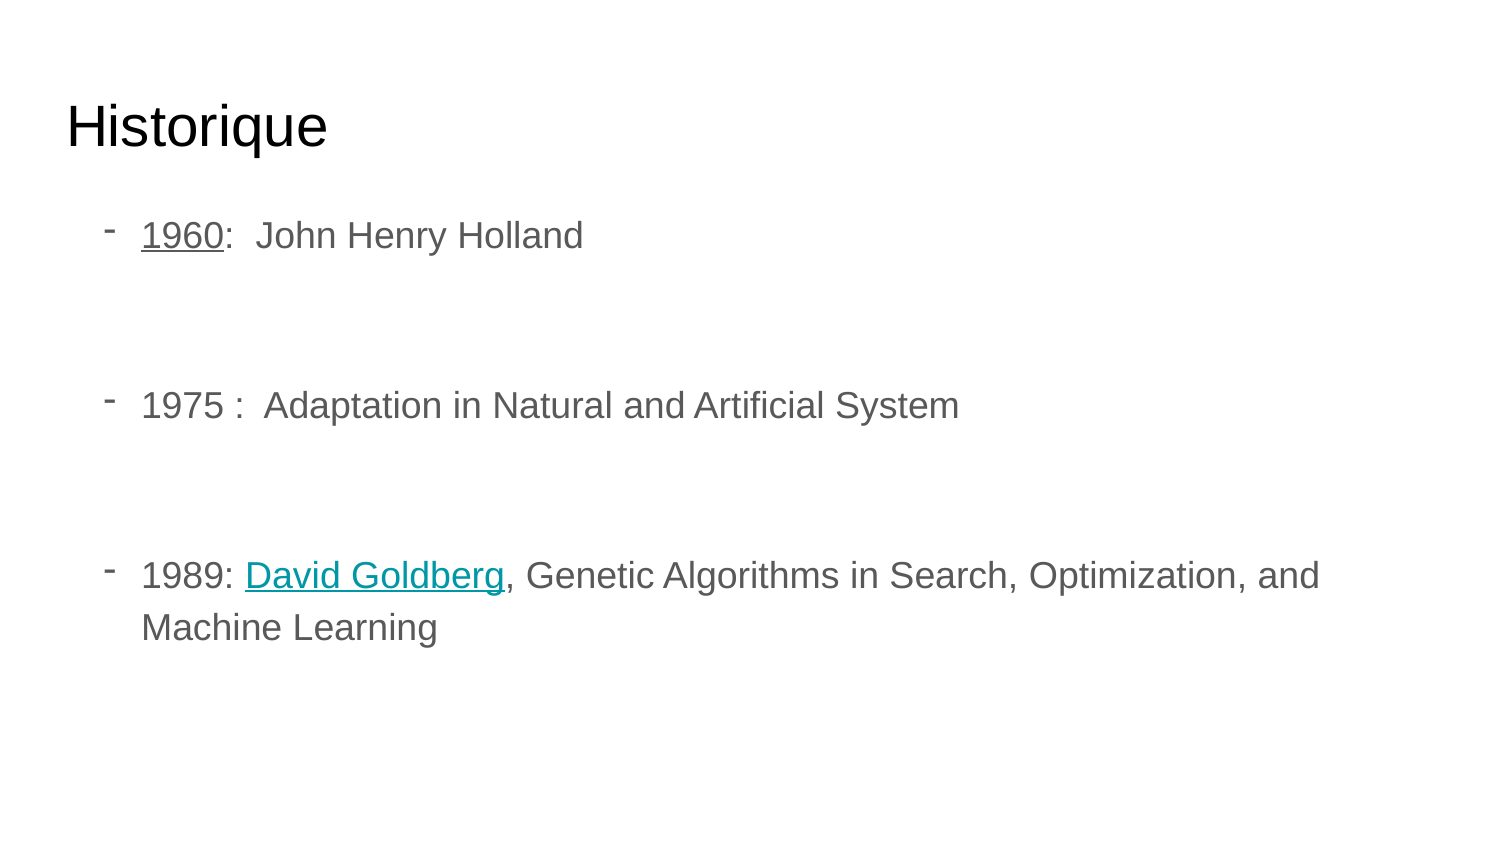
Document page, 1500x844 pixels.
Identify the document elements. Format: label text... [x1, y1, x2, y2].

list 1960: John Henry Holland 1975 : Adaptation in Natural and Artificial System 1989: David Goldberg, Genetic Algorithms in Search, Optimization, and Machine Learning [51, 189, 1449, 750]
title Historique [51, 72, 1449, 167]
